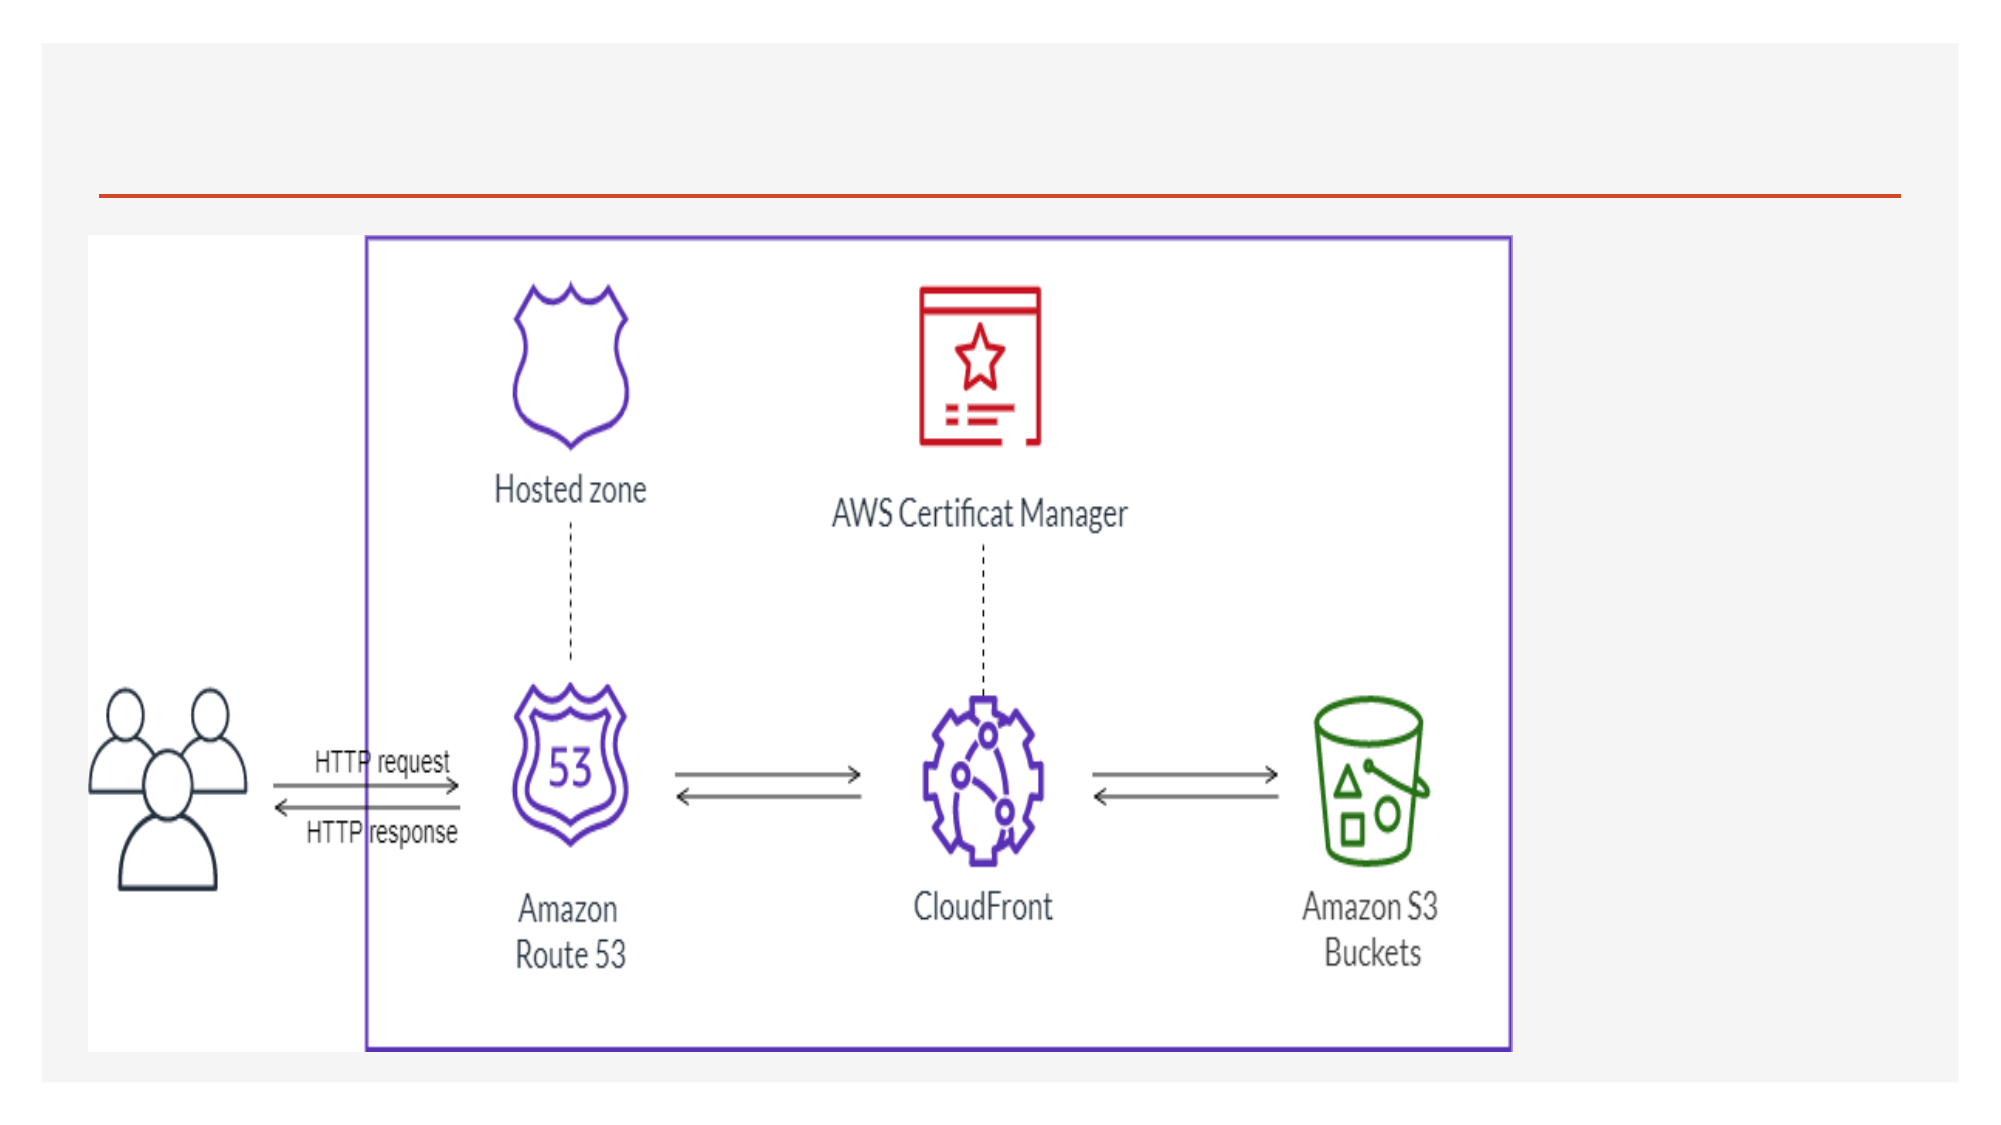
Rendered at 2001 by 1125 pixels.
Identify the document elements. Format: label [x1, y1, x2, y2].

list [88, 235, 1513, 1052]
